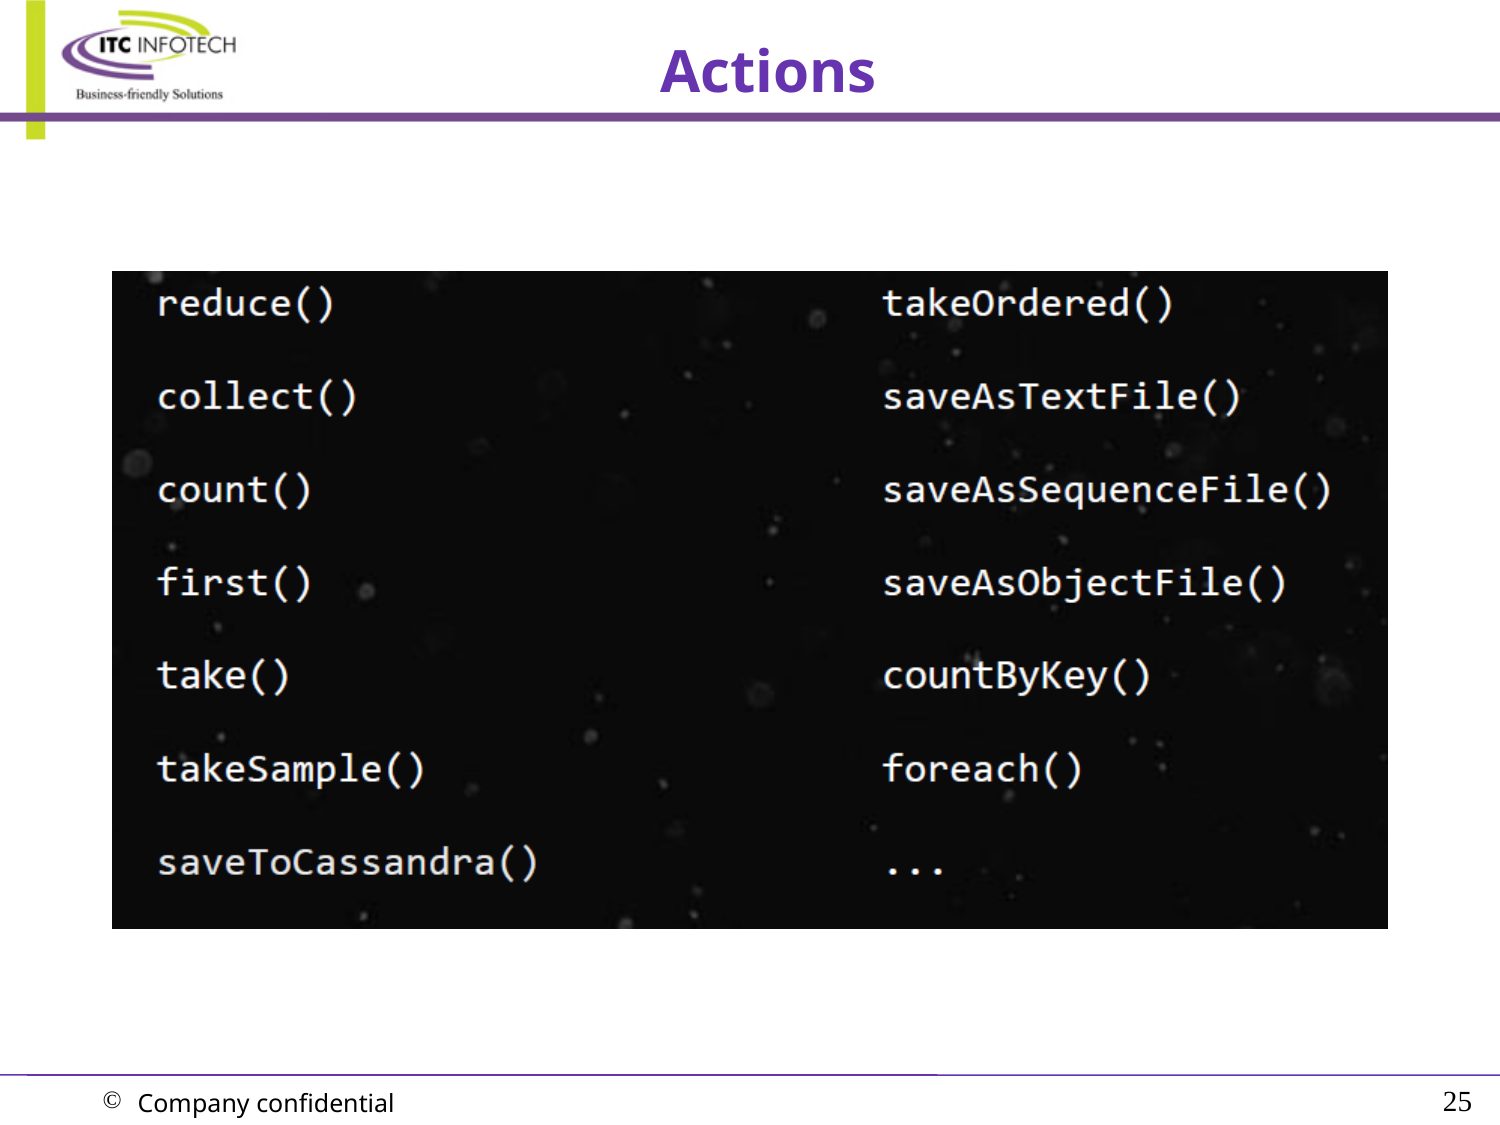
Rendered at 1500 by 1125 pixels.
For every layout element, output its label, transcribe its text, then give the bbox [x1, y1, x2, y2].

slide_number 25 [1174, 1074, 1488, 1125]
title Actions [324, 24, 1488, 113]
picture [0, 0, 1500, 144]
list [112, 270, 1388, 930]
